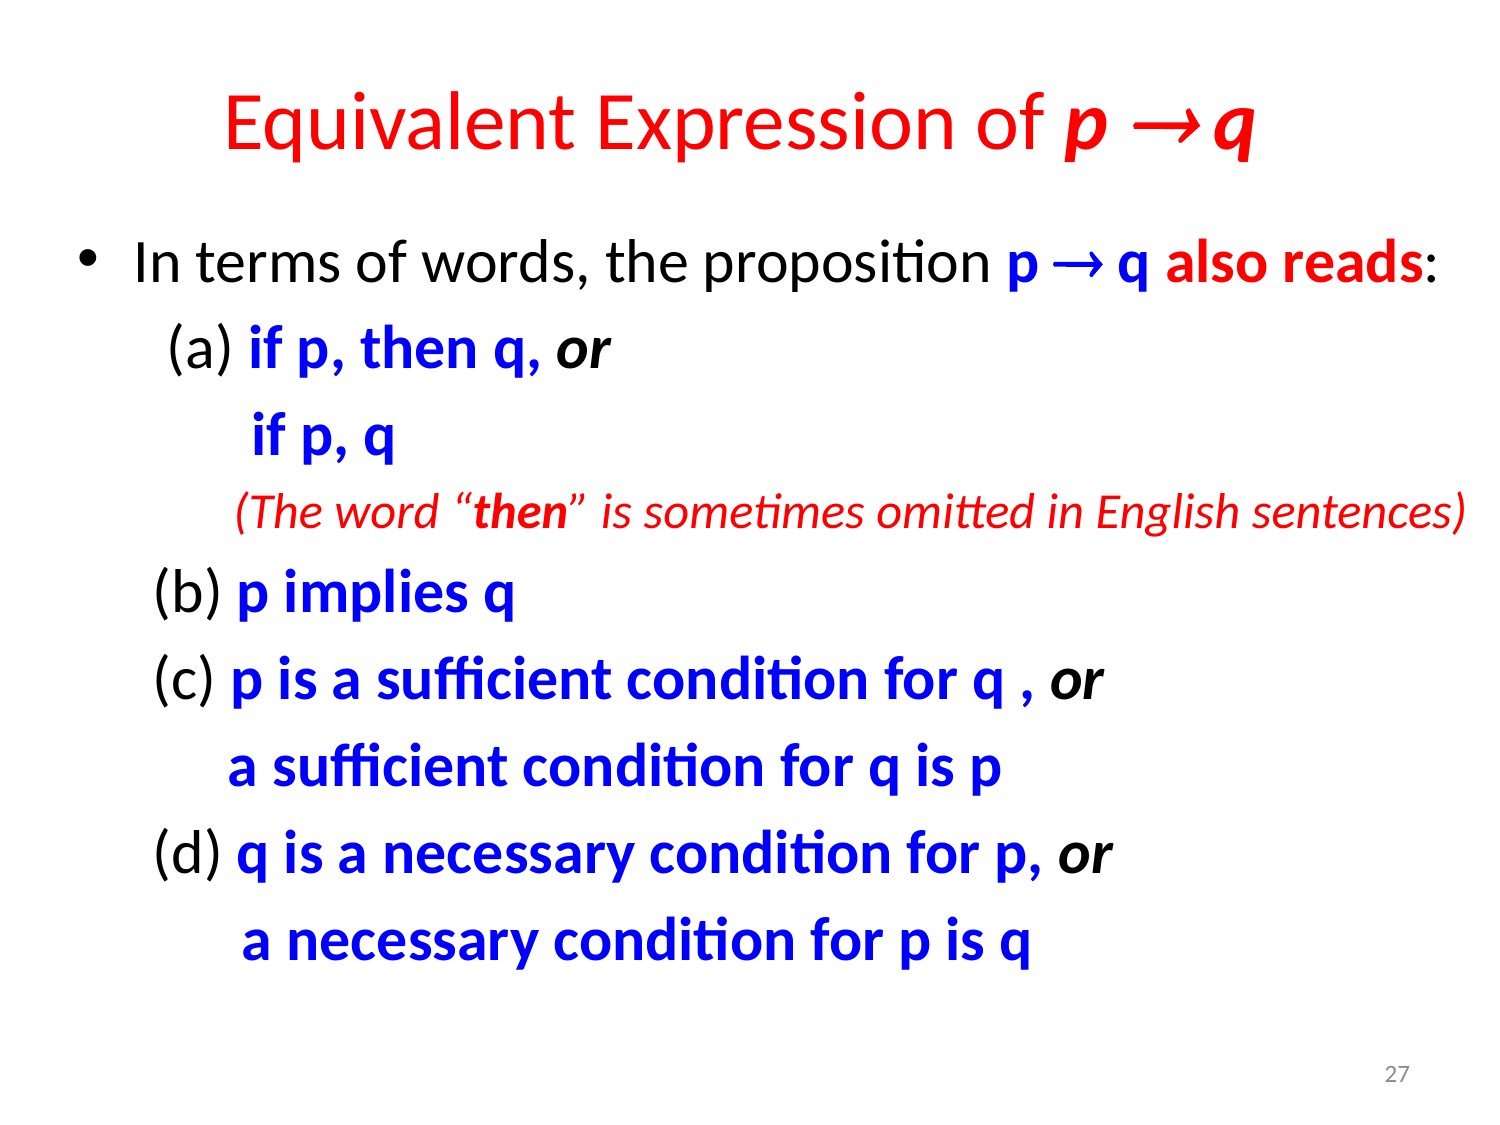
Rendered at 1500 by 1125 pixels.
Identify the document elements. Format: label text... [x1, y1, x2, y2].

slide_number 27 [1074, 1042, 1425, 1103]
list In terms of words, the proposition p  q also reads: (a) if p, then q, or if p, q (The word “then” is sometimes omitted in English sentences) (b) p implies q (c) p is a sufficient condition for q , or a sufficient condition for q is p (d) q is a necessary condition for p, or a necessary condition for p is q [62, 212, 1488, 1026]
title Equivalent Expression of p  q [74, 44, 1426, 188]
